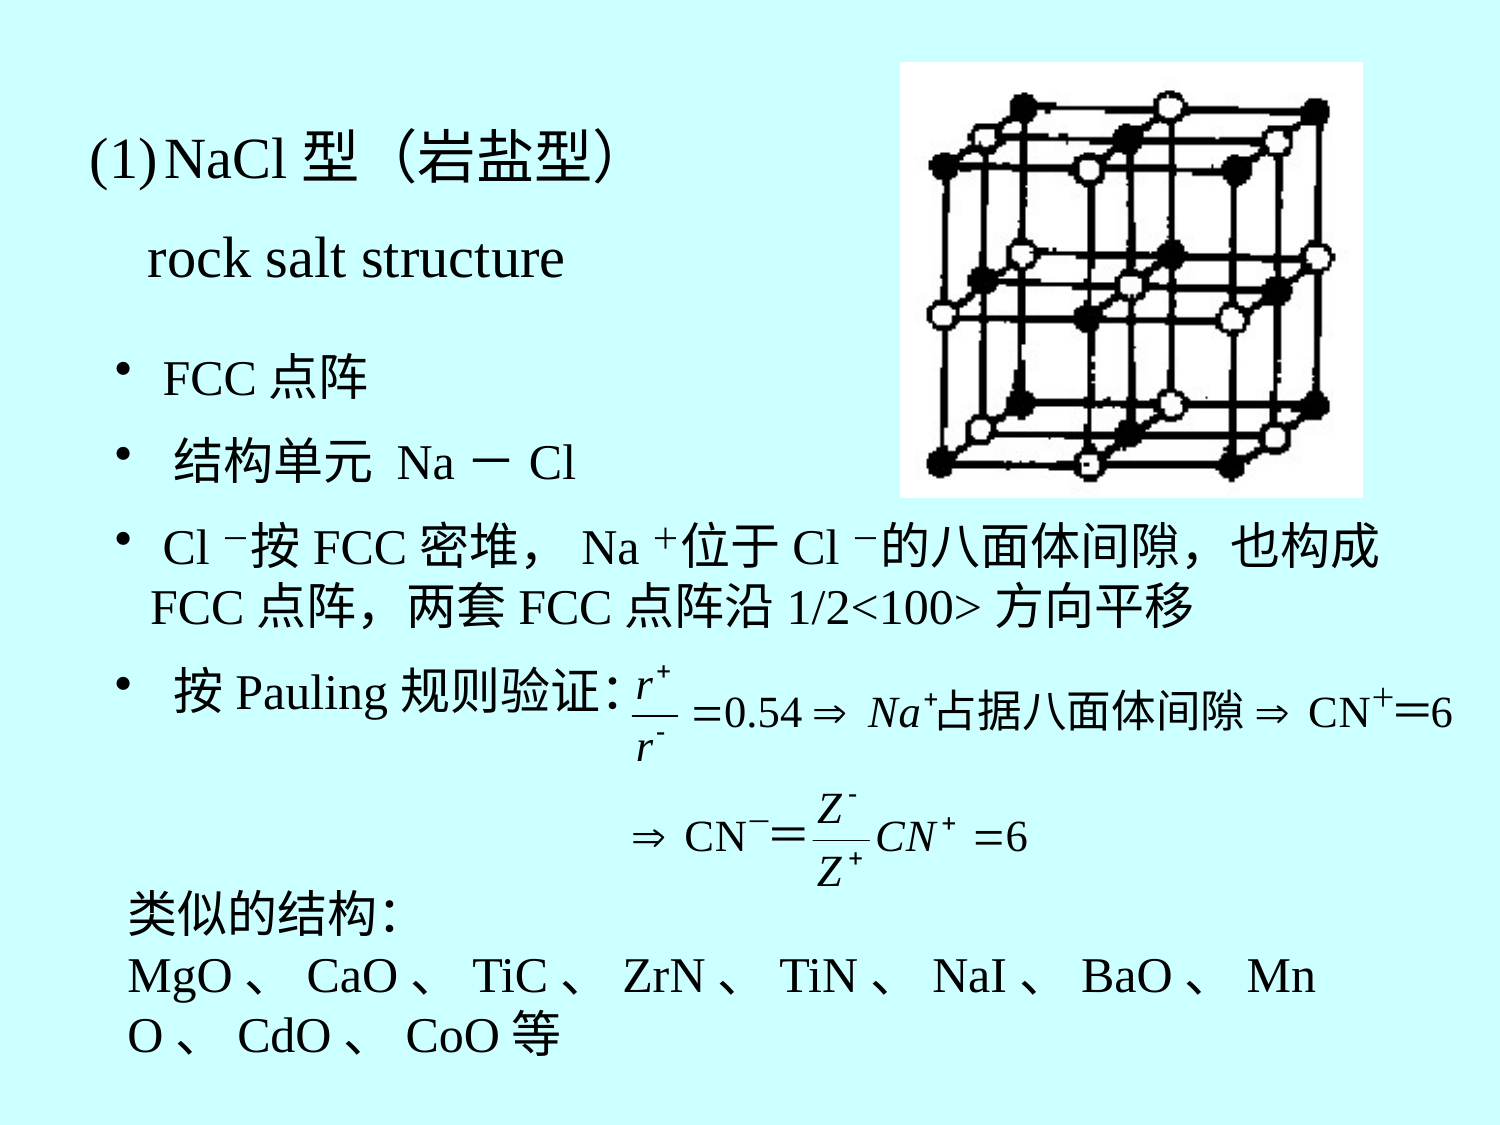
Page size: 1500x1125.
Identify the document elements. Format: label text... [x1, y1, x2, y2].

text_box NaCl型（岩盐型） rock salt structure [75, 112, 700, 297]
text_box 类似的结构：MgO、CaO、TiC、ZrN、TiN、NaI、BaO、MnO、CdO、CoO等 [112, 874, 1363, 1070]
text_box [624, 649, 1459, 896]
picture [899, 62, 1363, 498]
text_box FCC点阵 结构单元 Na－Cl Cl－按FCC密堆，Na＋位于Cl－的八面体间隙，也构成FCC点阵，两套FCC点阵沿1/2<100>方向平移 按Pauling规则验证： [99, 337, 1413, 728]
